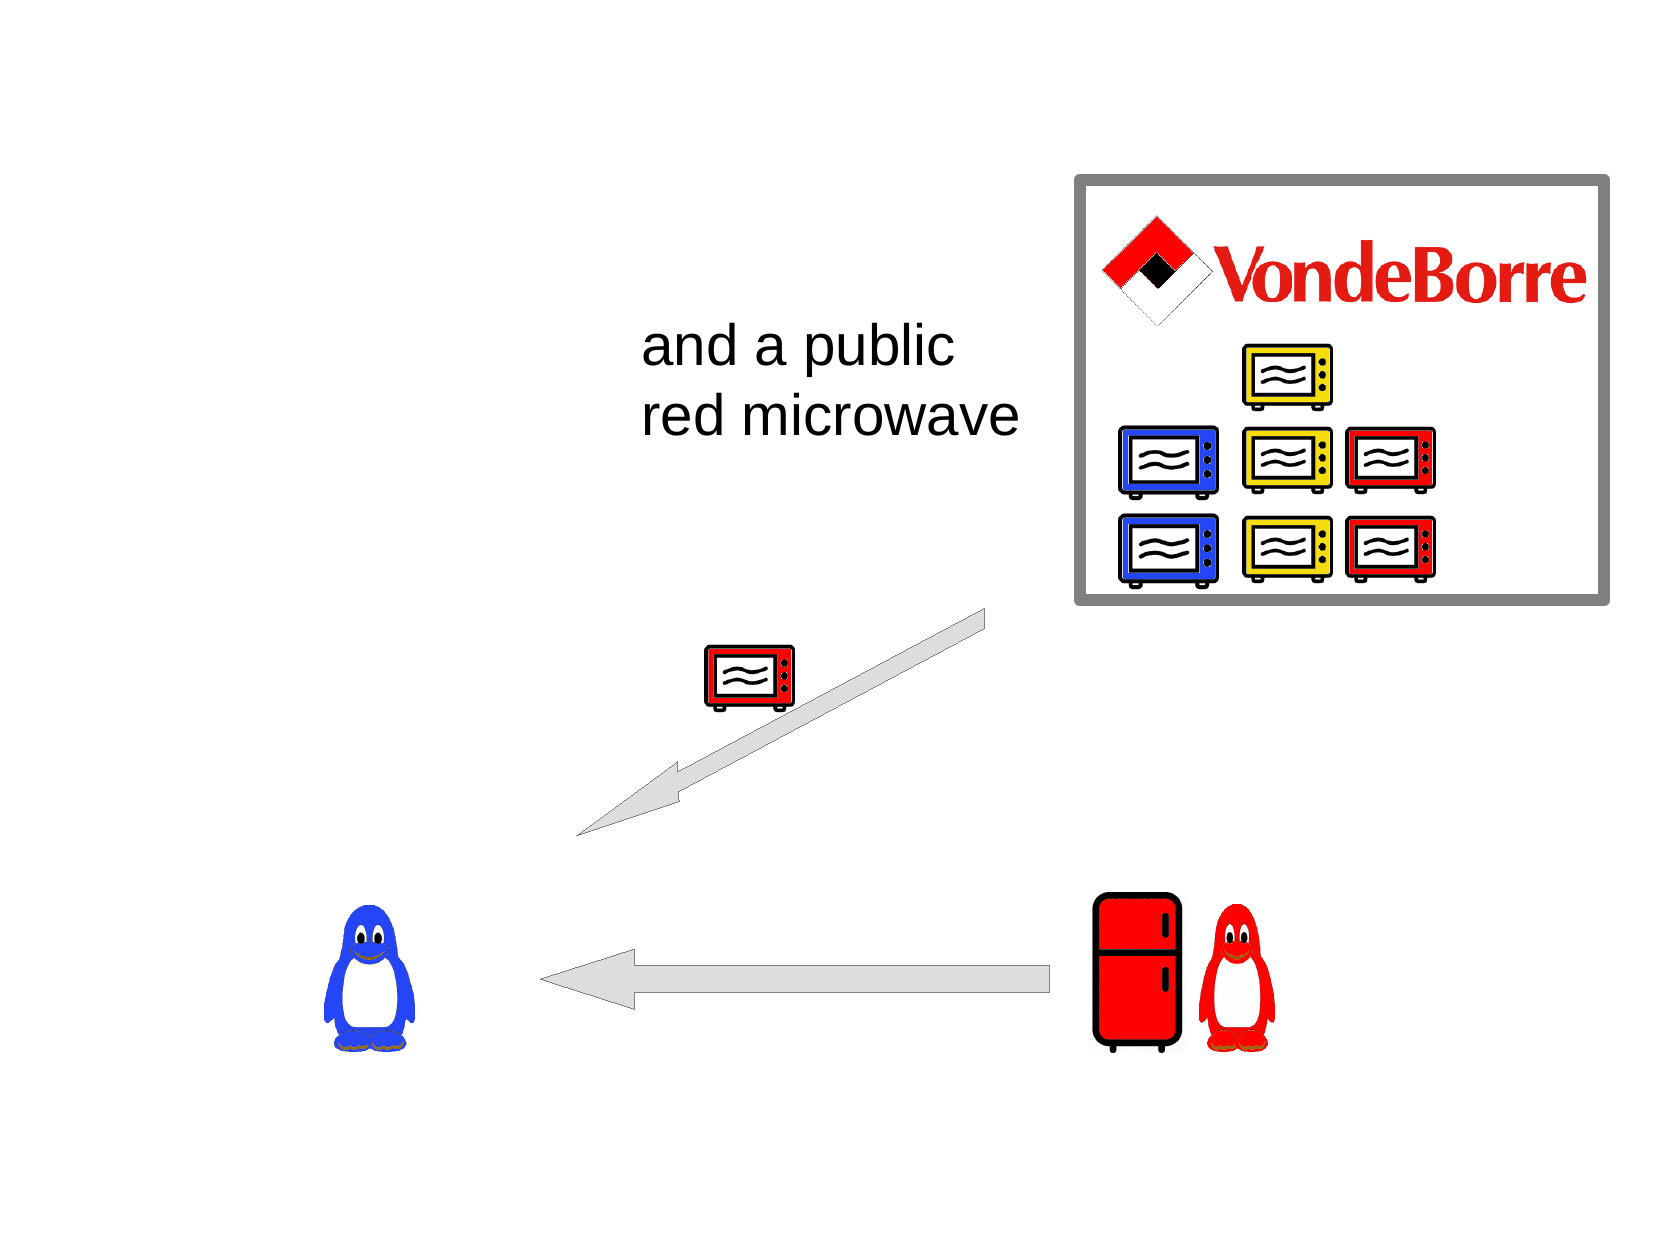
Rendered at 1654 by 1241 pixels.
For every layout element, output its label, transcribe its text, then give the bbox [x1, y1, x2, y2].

text_box [576, 608, 985, 836]
picture [1199, 904, 1275, 1054]
picture [704, 629, 795, 721]
text_box [540, 949, 1050, 1010]
text_box and a public red microwave [384, 300, 1230, 510]
text_box [1079, 179, 1605, 601]
picture [1345, 412, 1437, 592]
picture [324, 905, 415, 1055]
picture [1089, 891, 1186, 1053]
picture [1094, 211, 1590, 592]
picture [1118, 408, 1220, 599]
